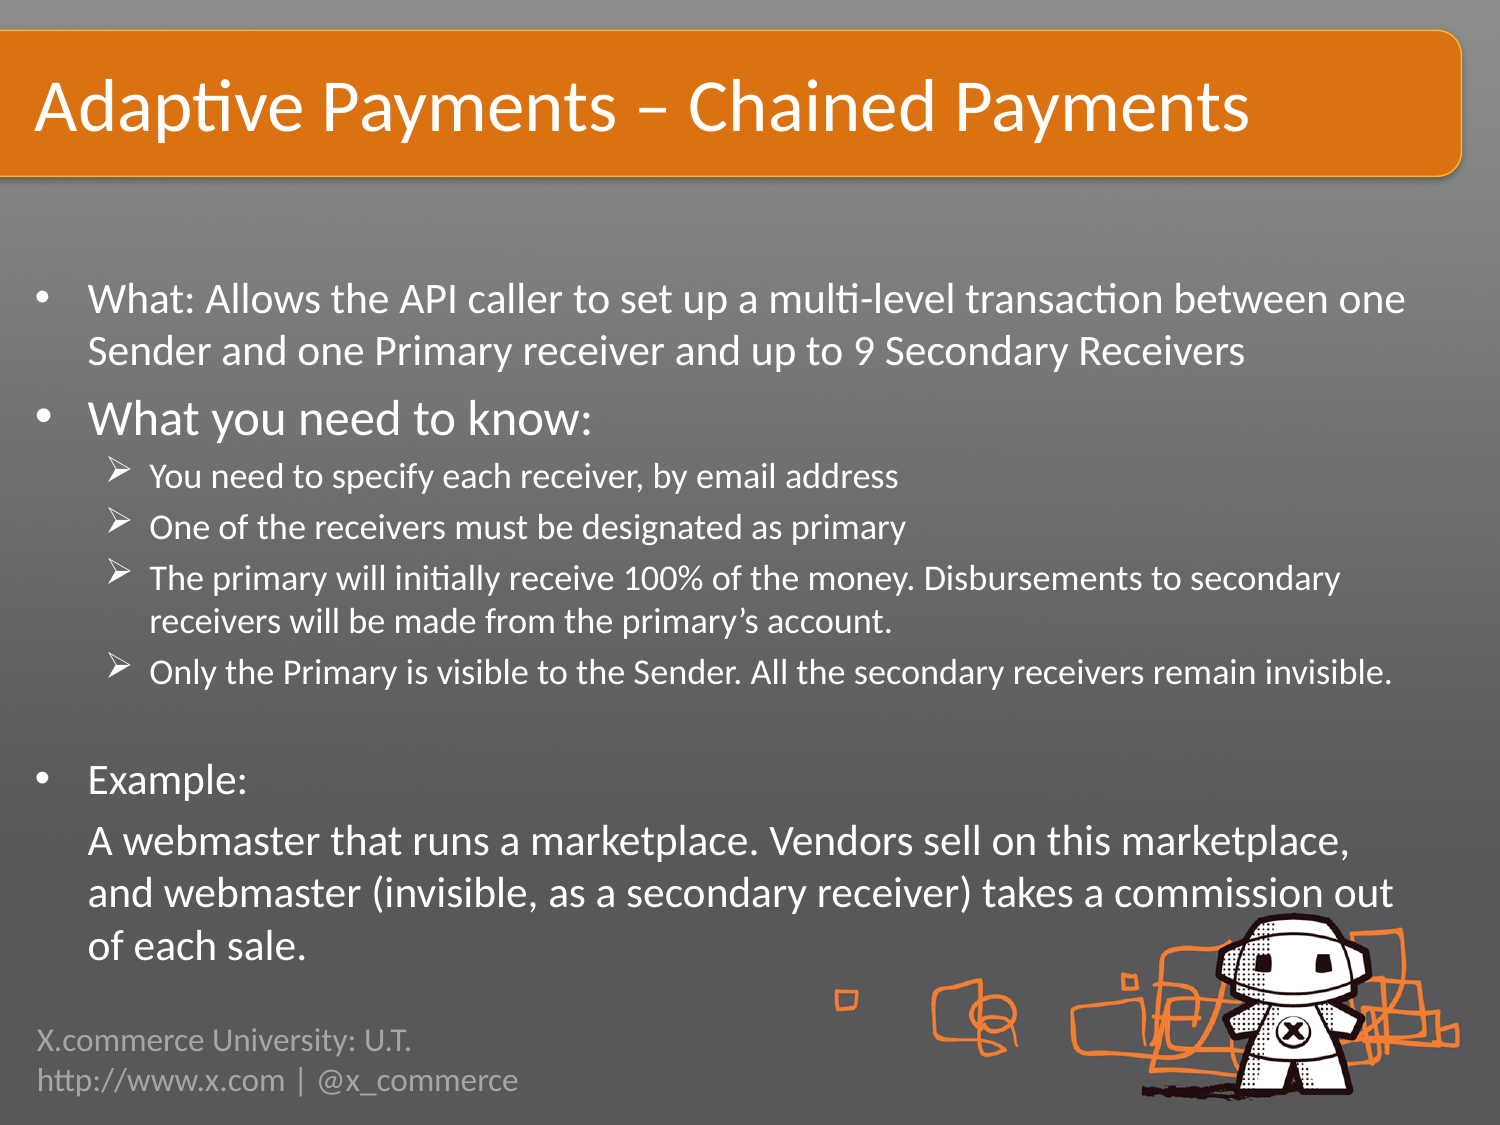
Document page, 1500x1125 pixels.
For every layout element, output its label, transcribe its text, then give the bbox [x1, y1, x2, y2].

list What: Allows the API caller to set up a multi-level transaction between one Sender and one Primary receiver and up to 9 Secondary Receivers What you need to know: You need to specify each receiver, by email address One of the receivers must be designated as primary The primary will initially receive 100% of the money. Disbursements to secondary receivers will be made from the primary’s account. Only the Primary is visible to the Sender. All the secondary receivers remain invisible. Example: A webmaster that runs a marketplace. Vendors sell on this marketplace, and webmaster (invisible, as a secondary receiver) takes a commission out of each sale. [19, 262, 1425, 1005]
title Adaptive Payments – Chained Payments [19, 39, 1433, 165]
picture [0, 0, 1500, 1125]
